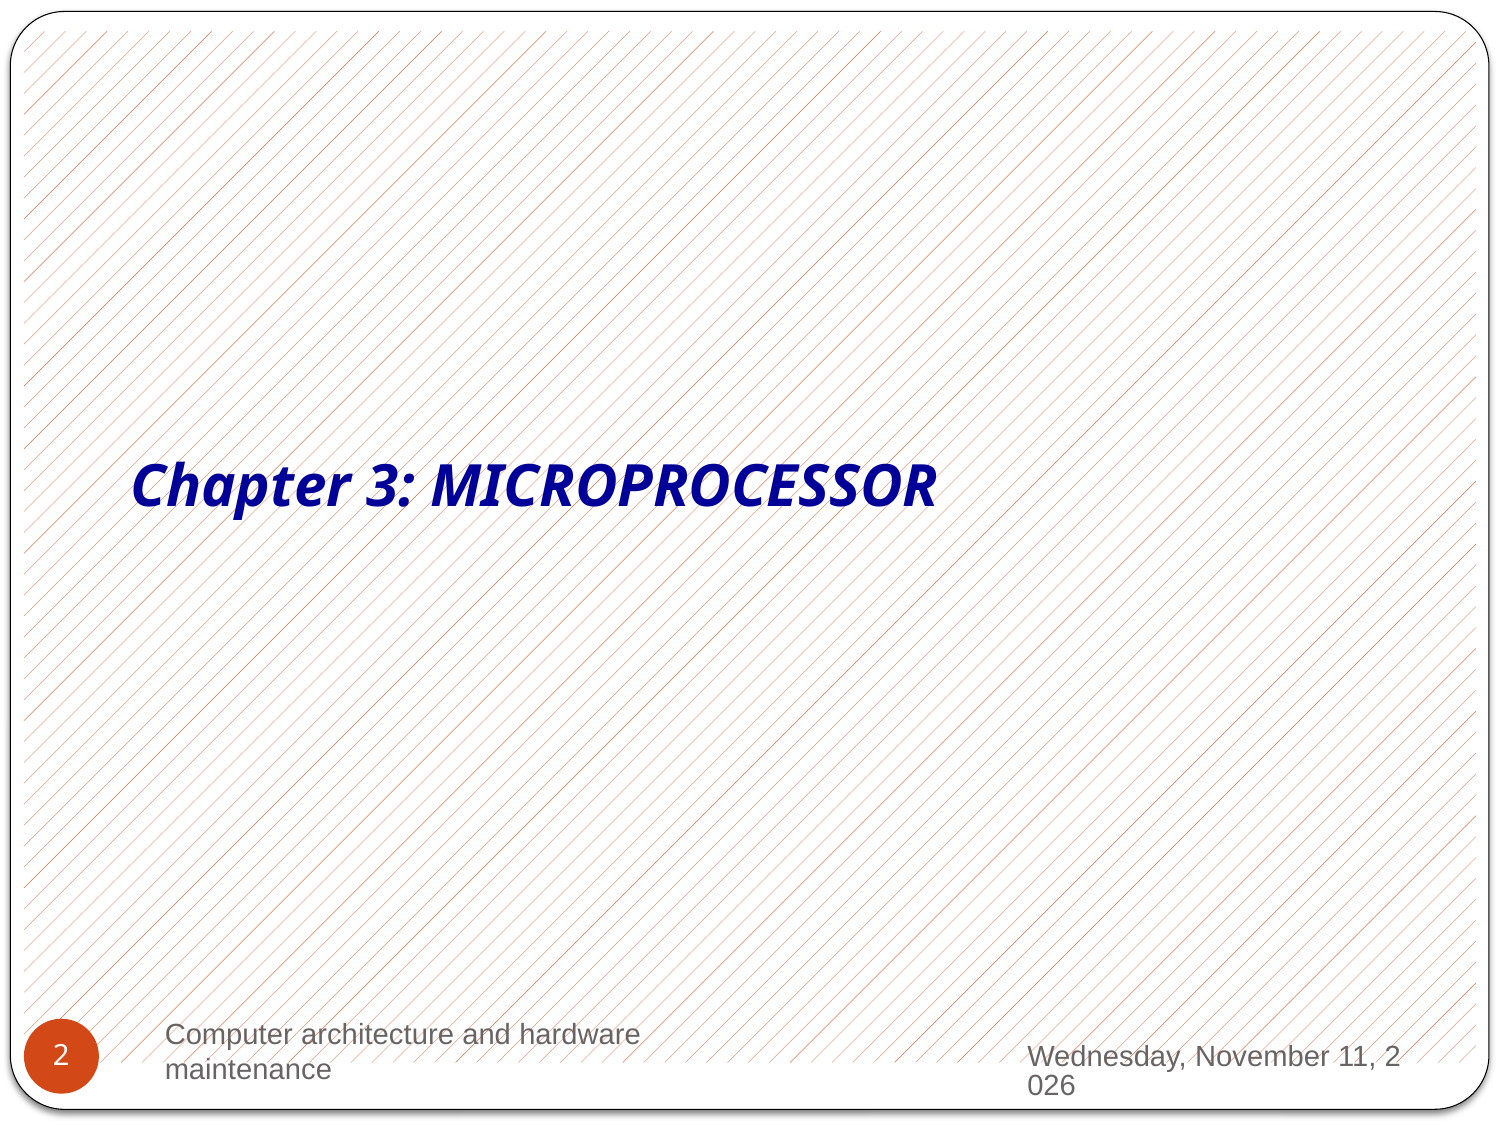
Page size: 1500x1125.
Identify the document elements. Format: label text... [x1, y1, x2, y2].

list Chapter 3: MICROPROCESSOR [23, 30, 1477, 1063]
footer Computer architecture and hardware maintenance [150, 1012, 800, 1088]
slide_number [1012, 1015, 1419, 1094]
slide_number 2 [23, 1018, 99, 1094]
